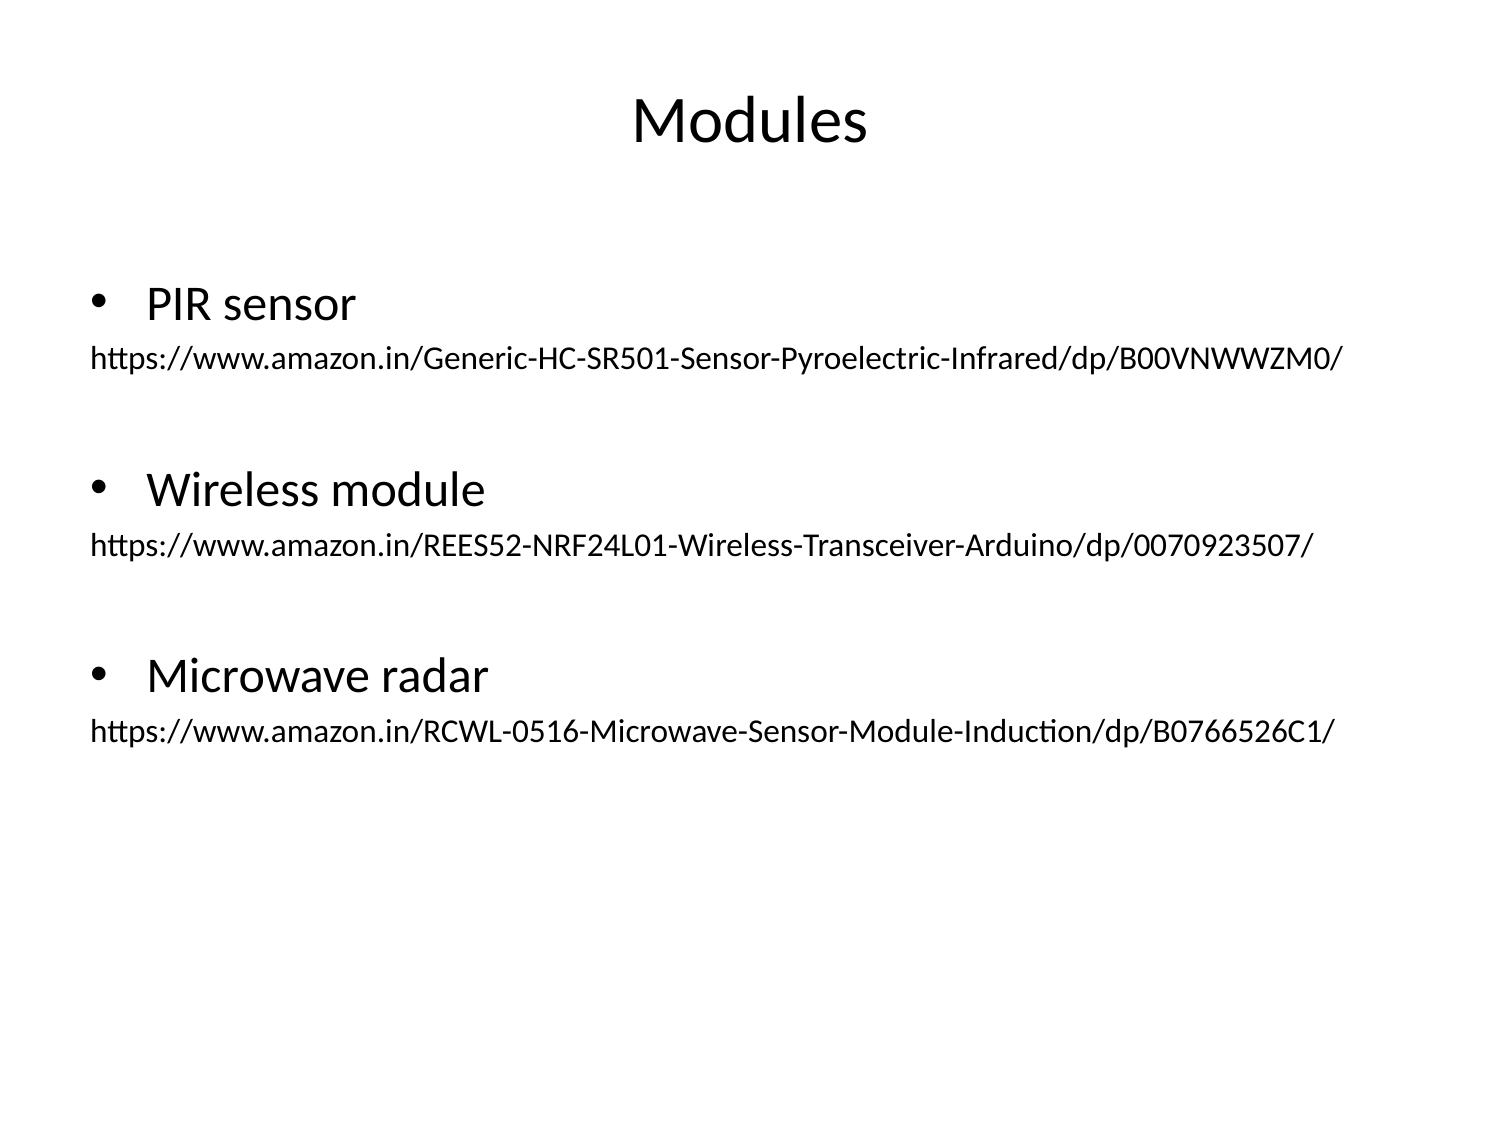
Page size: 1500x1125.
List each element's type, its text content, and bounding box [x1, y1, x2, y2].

title Modules [75, 45, 1425, 188]
list PIR sensor https://www.amazon.in/Generic-HC-SR501-Sensor-Pyroelectric-Infrared/dp/B00VNWWZM0/ Wireless module https://www.amazon.in/REES52-NRF24L01-Wireless-Transceiver-Arduino/dp/0070923507/ Microwave radar https://www.amazon.in/RCWL-0516-Microwave-Sensor-Module-Induction/dp/B0766526C1/ [75, 262, 1425, 1005]
